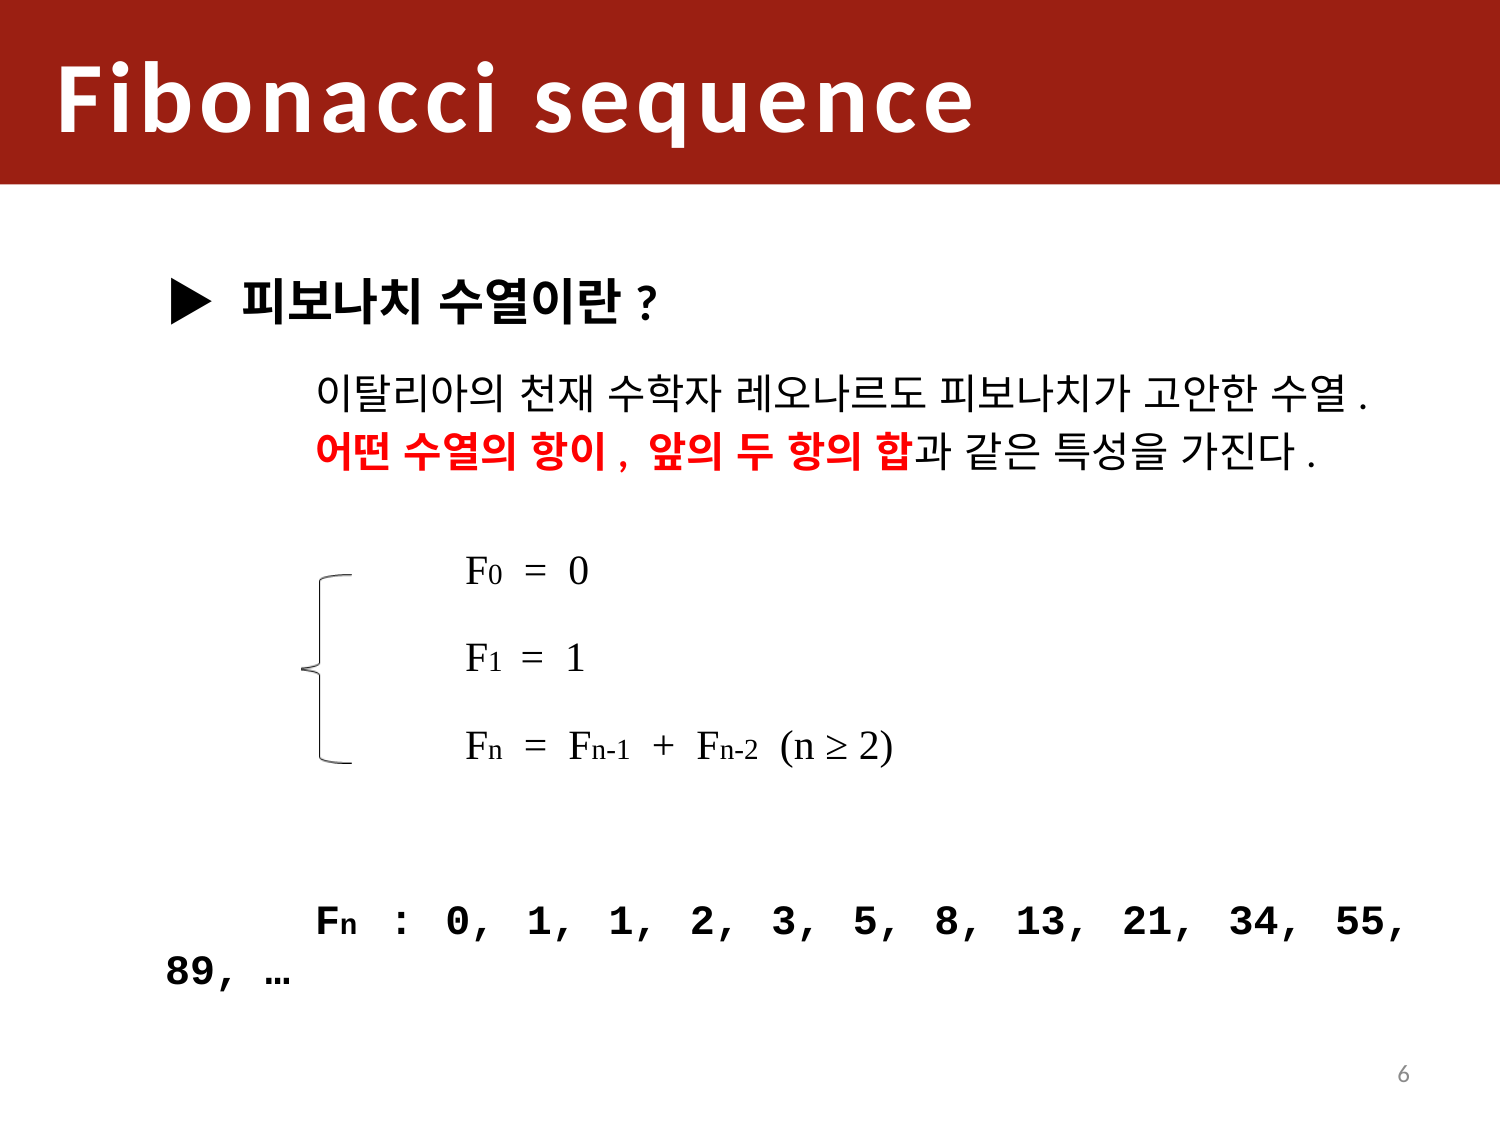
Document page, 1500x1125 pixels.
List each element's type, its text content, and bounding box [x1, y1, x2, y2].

slide_number 6 [1074, 1042, 1425, 1103]
text_box ▶ 피보나치 수열이란? 이탈리아의 천재 수학자 레오나르도 피보나치가 고안한 수열. 어떤 수열의 항이, 앞의 두 항의 합과 같은 특성을 가진다. F0 = 0 F1 = 1 Fn = Fn-1 + Fn-2 (n ≥ 2) Fn : 0, 1, 1, 2, 3, 5, 8, 13, 21, 34, 55, 89, … [74, 262, 1425, 1005]
picture [300, 573, 352, 764]
text_box Fibonacci sequence [41, 0, 1459, 185]
